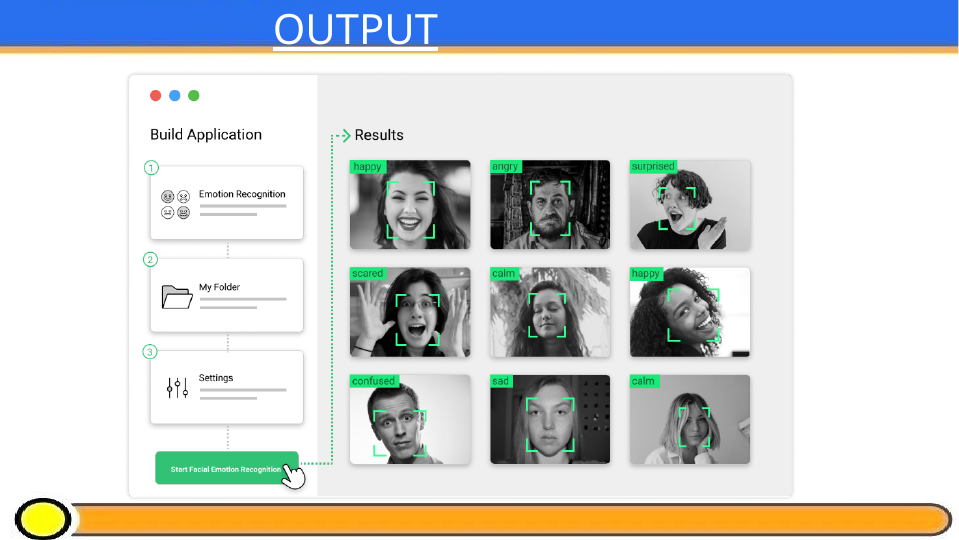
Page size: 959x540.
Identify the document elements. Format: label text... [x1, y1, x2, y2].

text_box OUTPUT [54, 0, 867, 180]
picture [0, 0, 959, 540]
